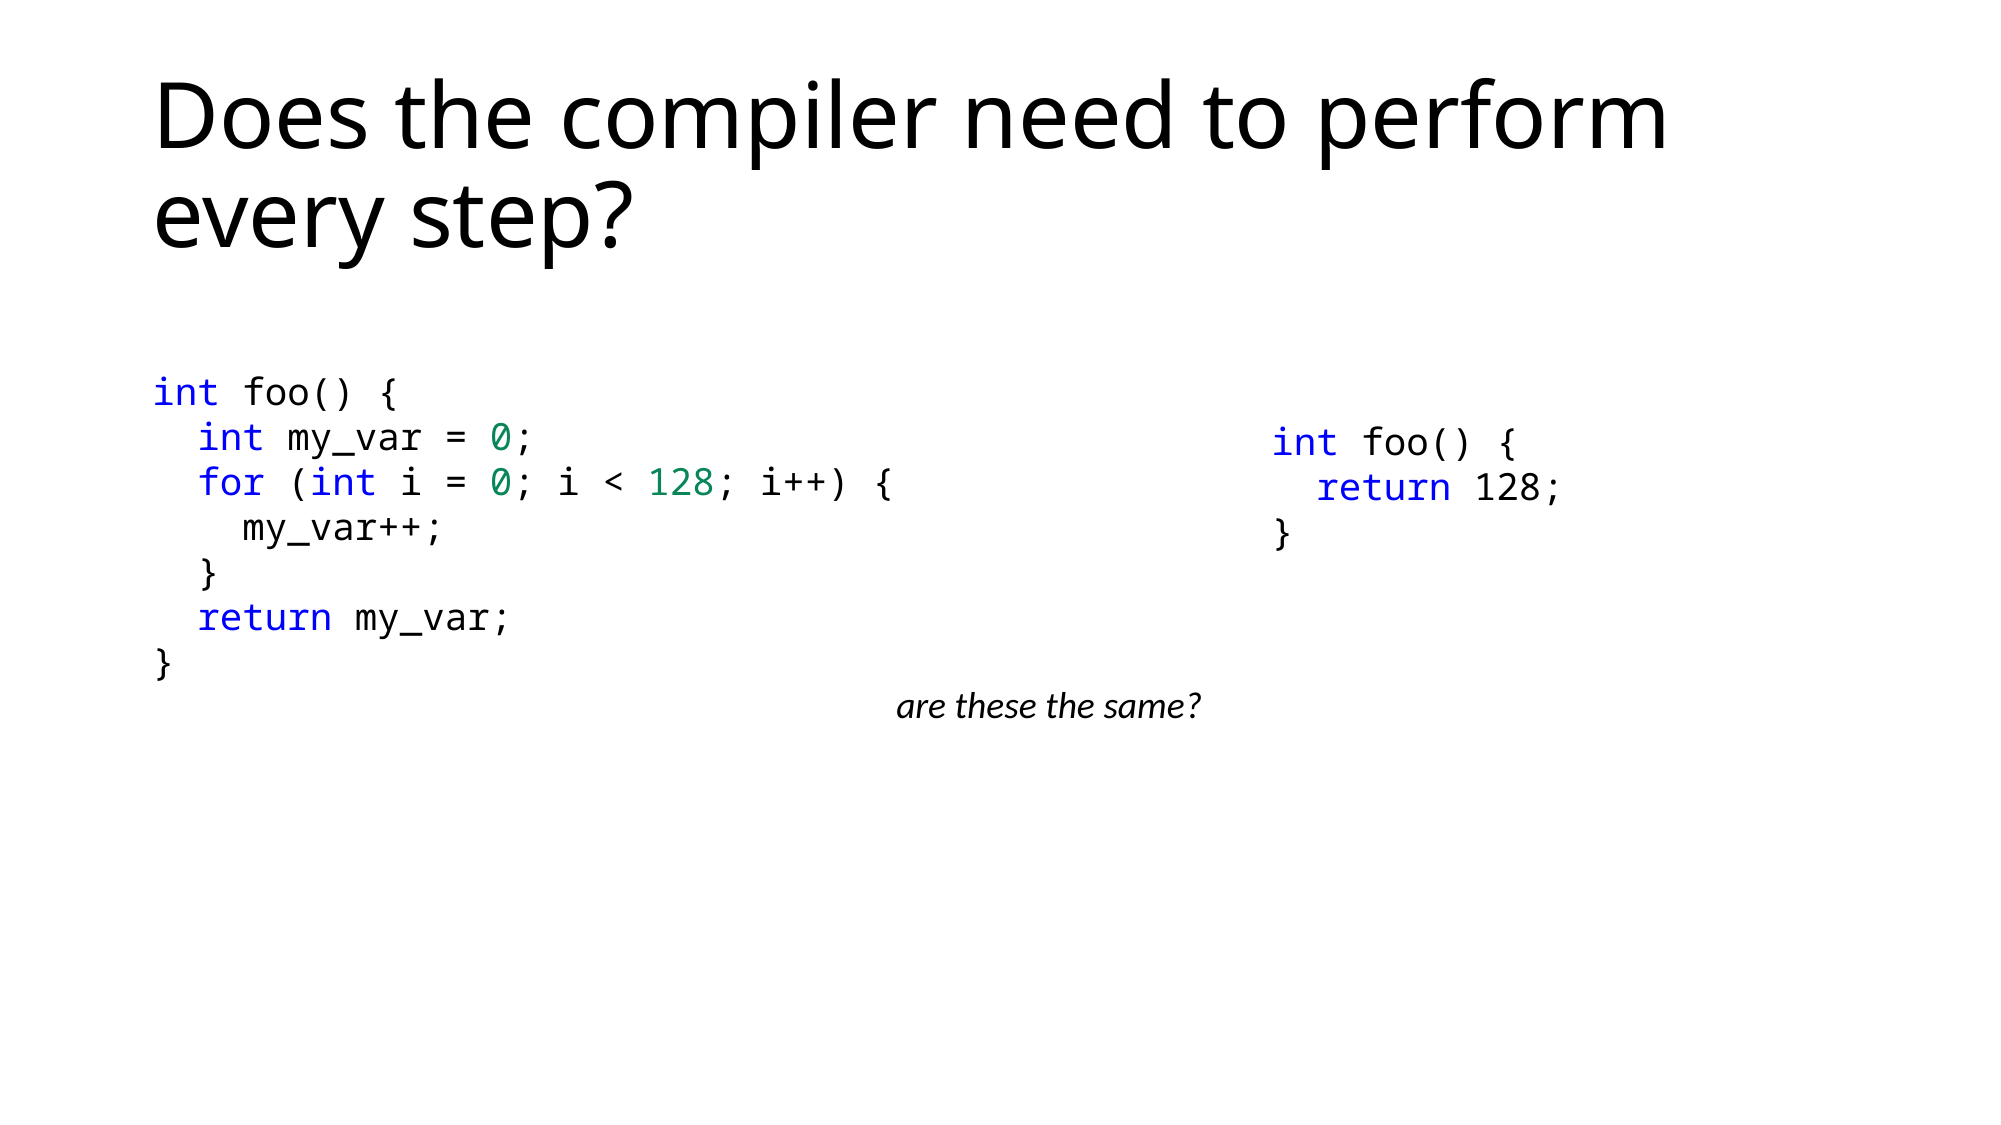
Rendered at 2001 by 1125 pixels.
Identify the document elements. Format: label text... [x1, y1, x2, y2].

title Does the compiler need to perform every step? [137, 59, 1863, 278]
text_box int foo() { int my_var = 0; for (int i = 0; i < 128; i++) { my_var++; } return my_var; } [137, 360, 1138, 691]
text_box are these the same? [881, 674, 1218, 734]
text_box int foo() { return 128; } [1256, 410, 1770, 561]
